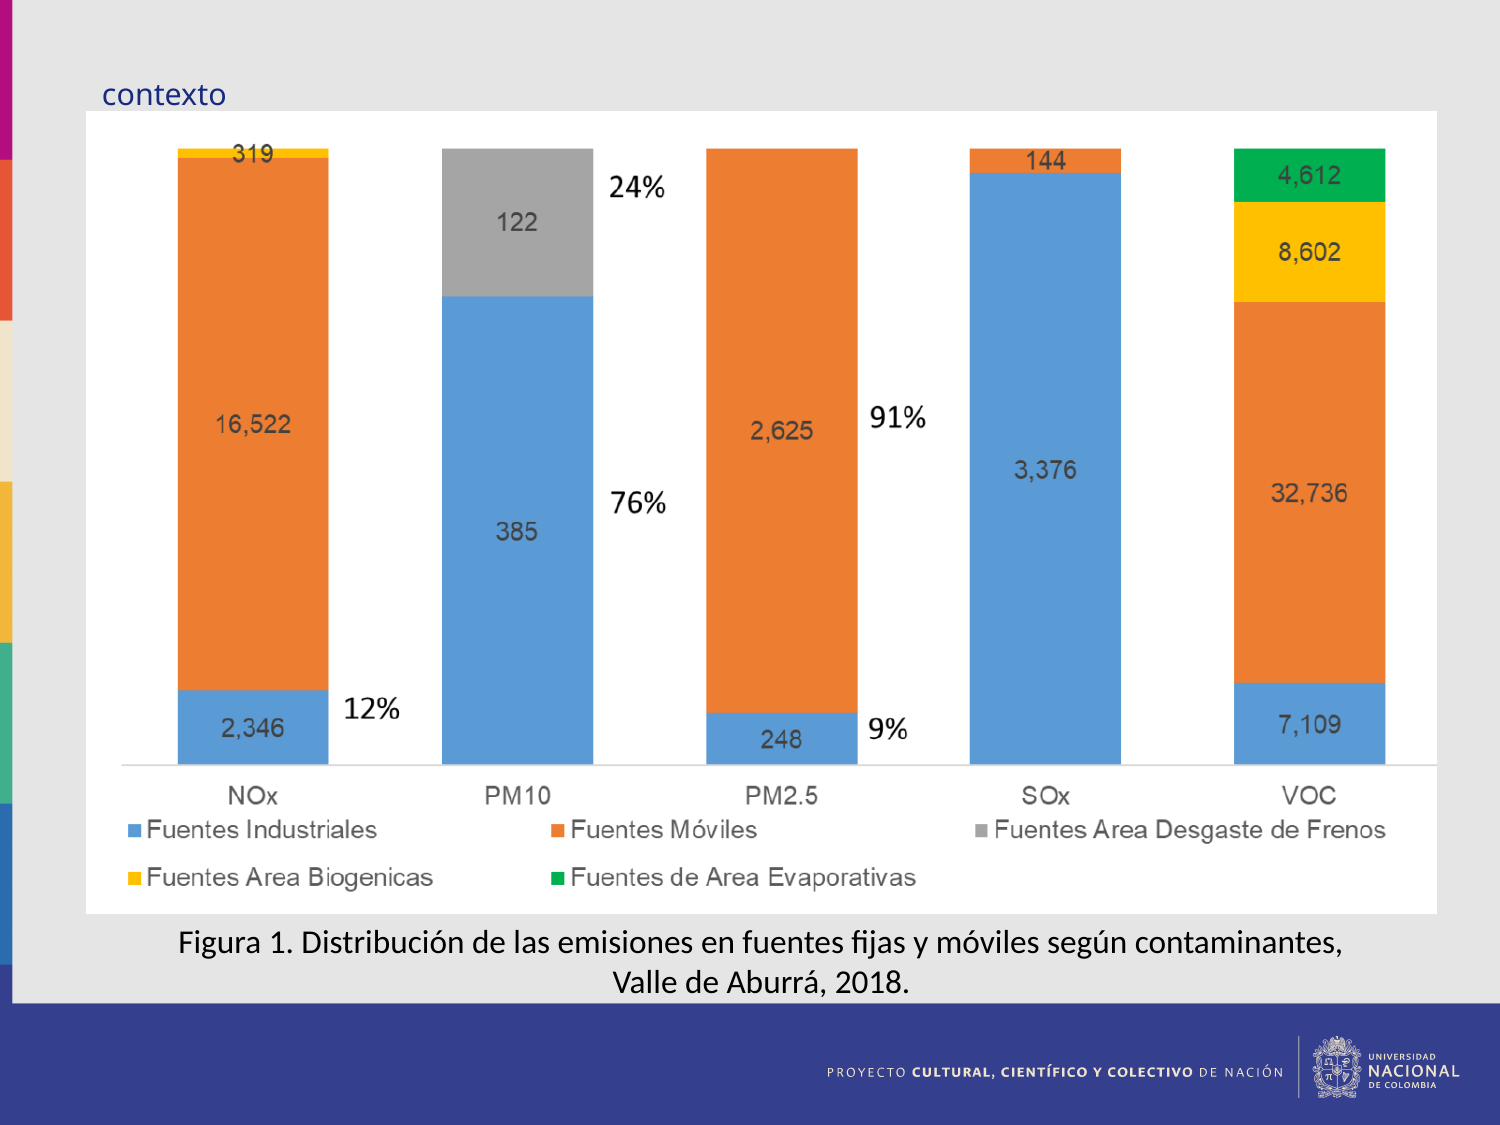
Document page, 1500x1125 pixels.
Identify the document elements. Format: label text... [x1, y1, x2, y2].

text_box Figura 1. Distribución de las emisiones en fuentes fijas y móviles según contaminantes, Valle de Aburrá, 2018. [153, 921, 1370, 1008]
title contexto [86, 66, 1437, 111]
picture [0, 0, 1500, 1125]
